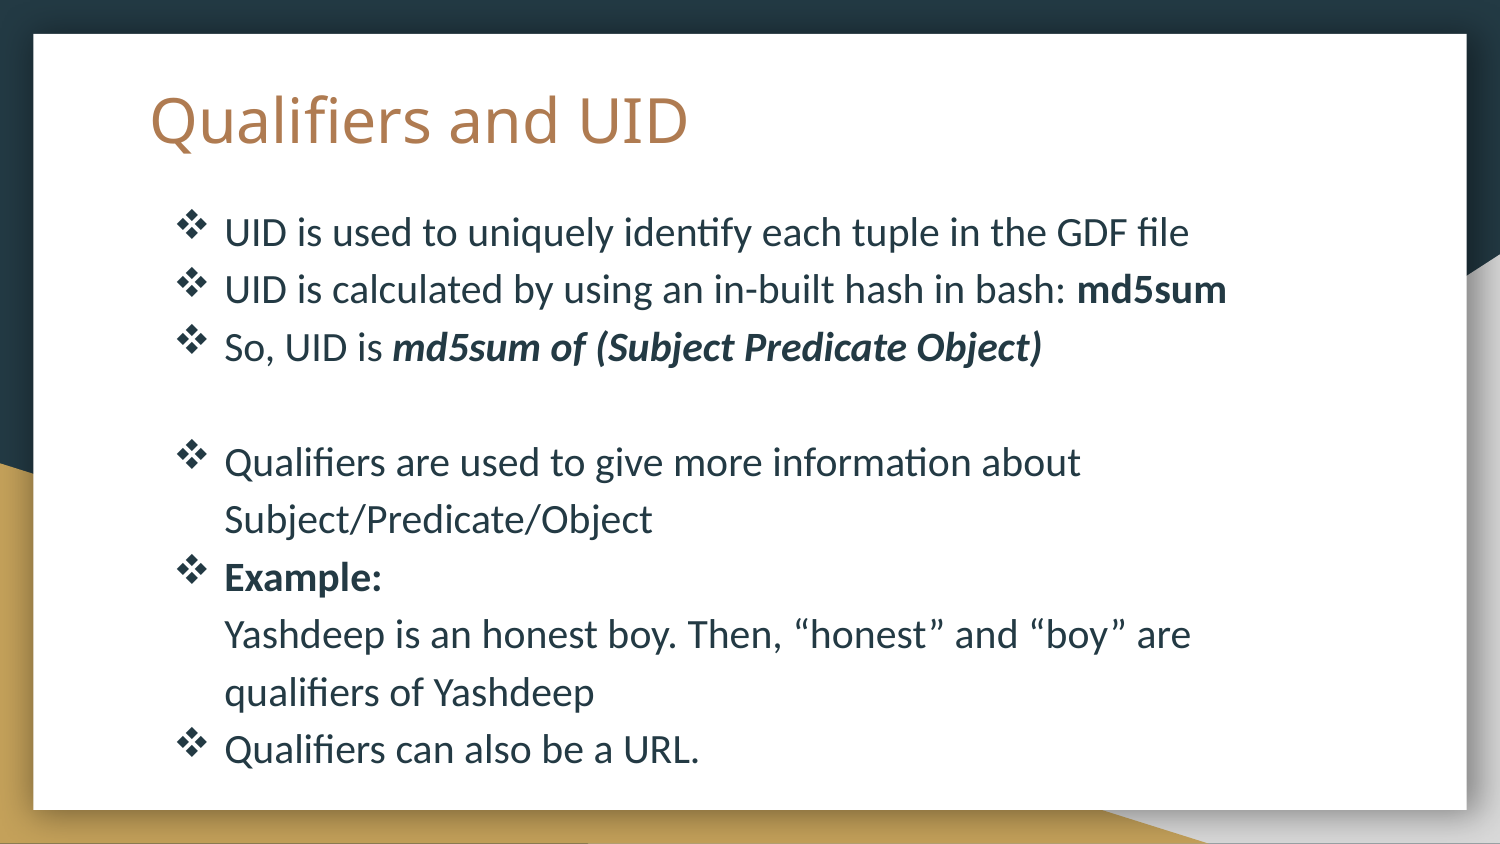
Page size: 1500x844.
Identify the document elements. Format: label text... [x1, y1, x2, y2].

list UID is used to uniquely identify each tuple in the GDF file UID is calculated by using an in-built hash in bash: md5sum So, UID is md5sum of (Subject Predicate Object) Qualifiers are used to give more information about Subject/Predicate/Object Example: Yashdeep is an honest boy. Then, “honest” and “boy” are qualifiers of Yashdeep Qualifiers can also be a URL. [134, 182, 1366, 804]
title Qualifiers and UID [134, 66, 1366, 182]
